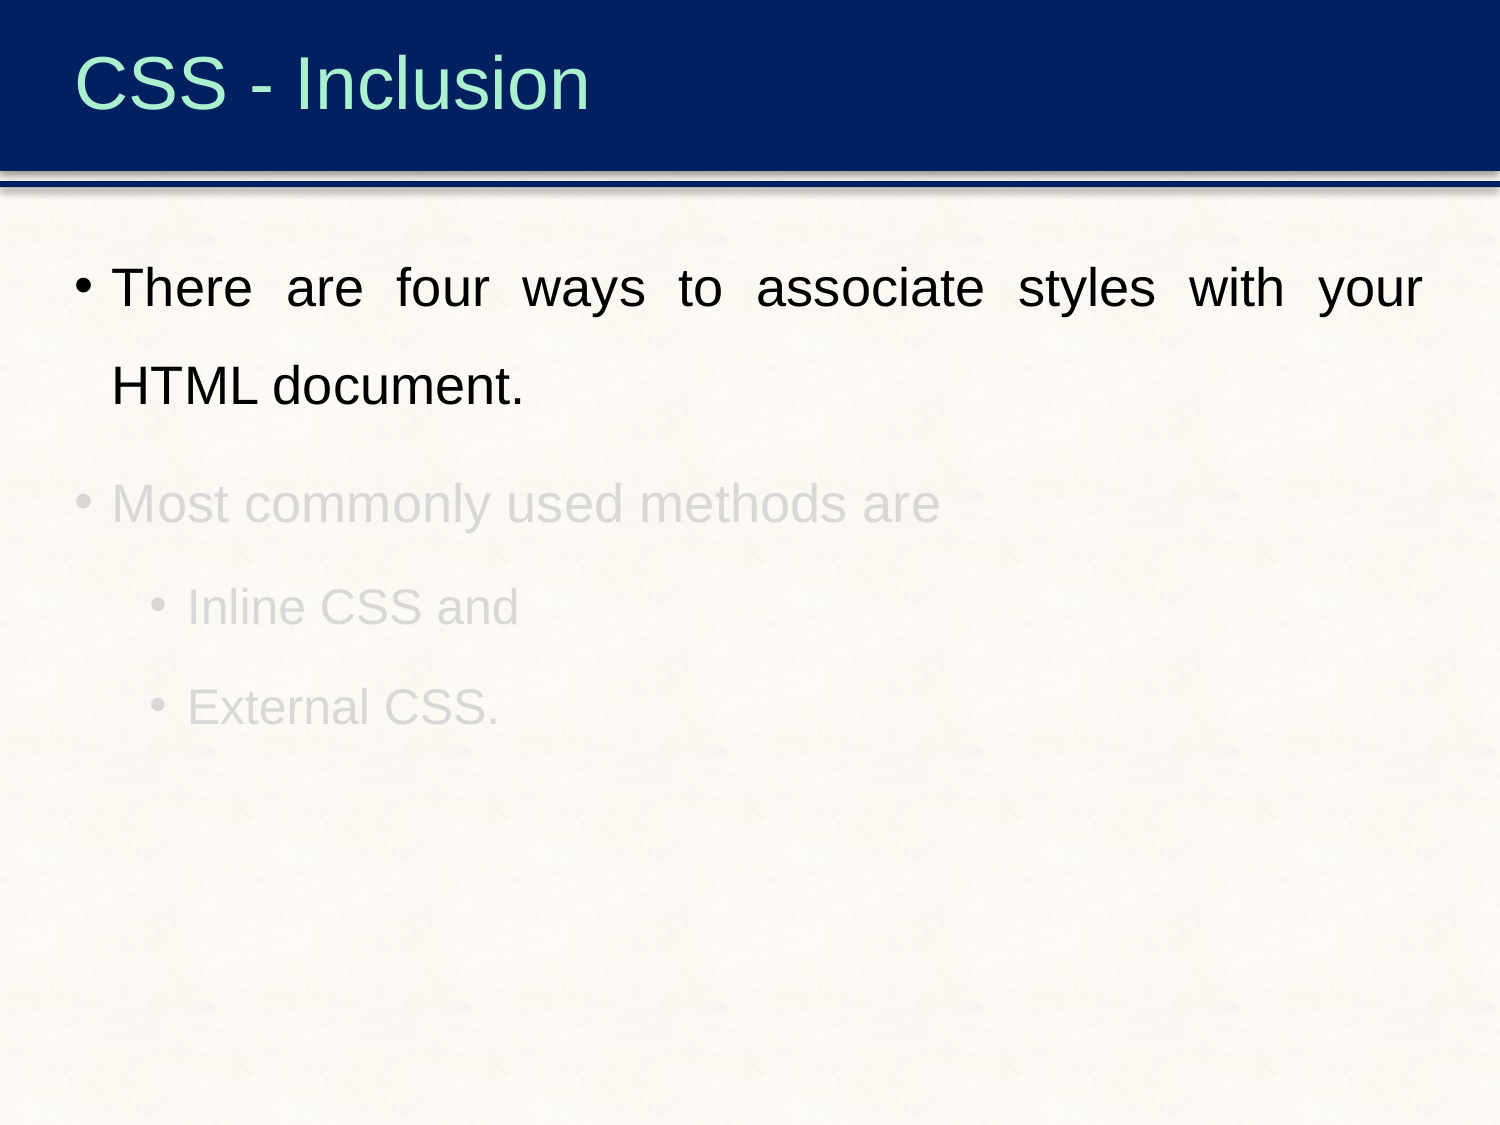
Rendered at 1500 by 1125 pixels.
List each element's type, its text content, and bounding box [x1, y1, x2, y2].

list There are four ways to associate styles with your HTML document. Most commonly used methods are Inline CSS and External CSS. [59, 212, 1441, 1099]
title CSS - Inclusion [59, 0, 1500, 171]
